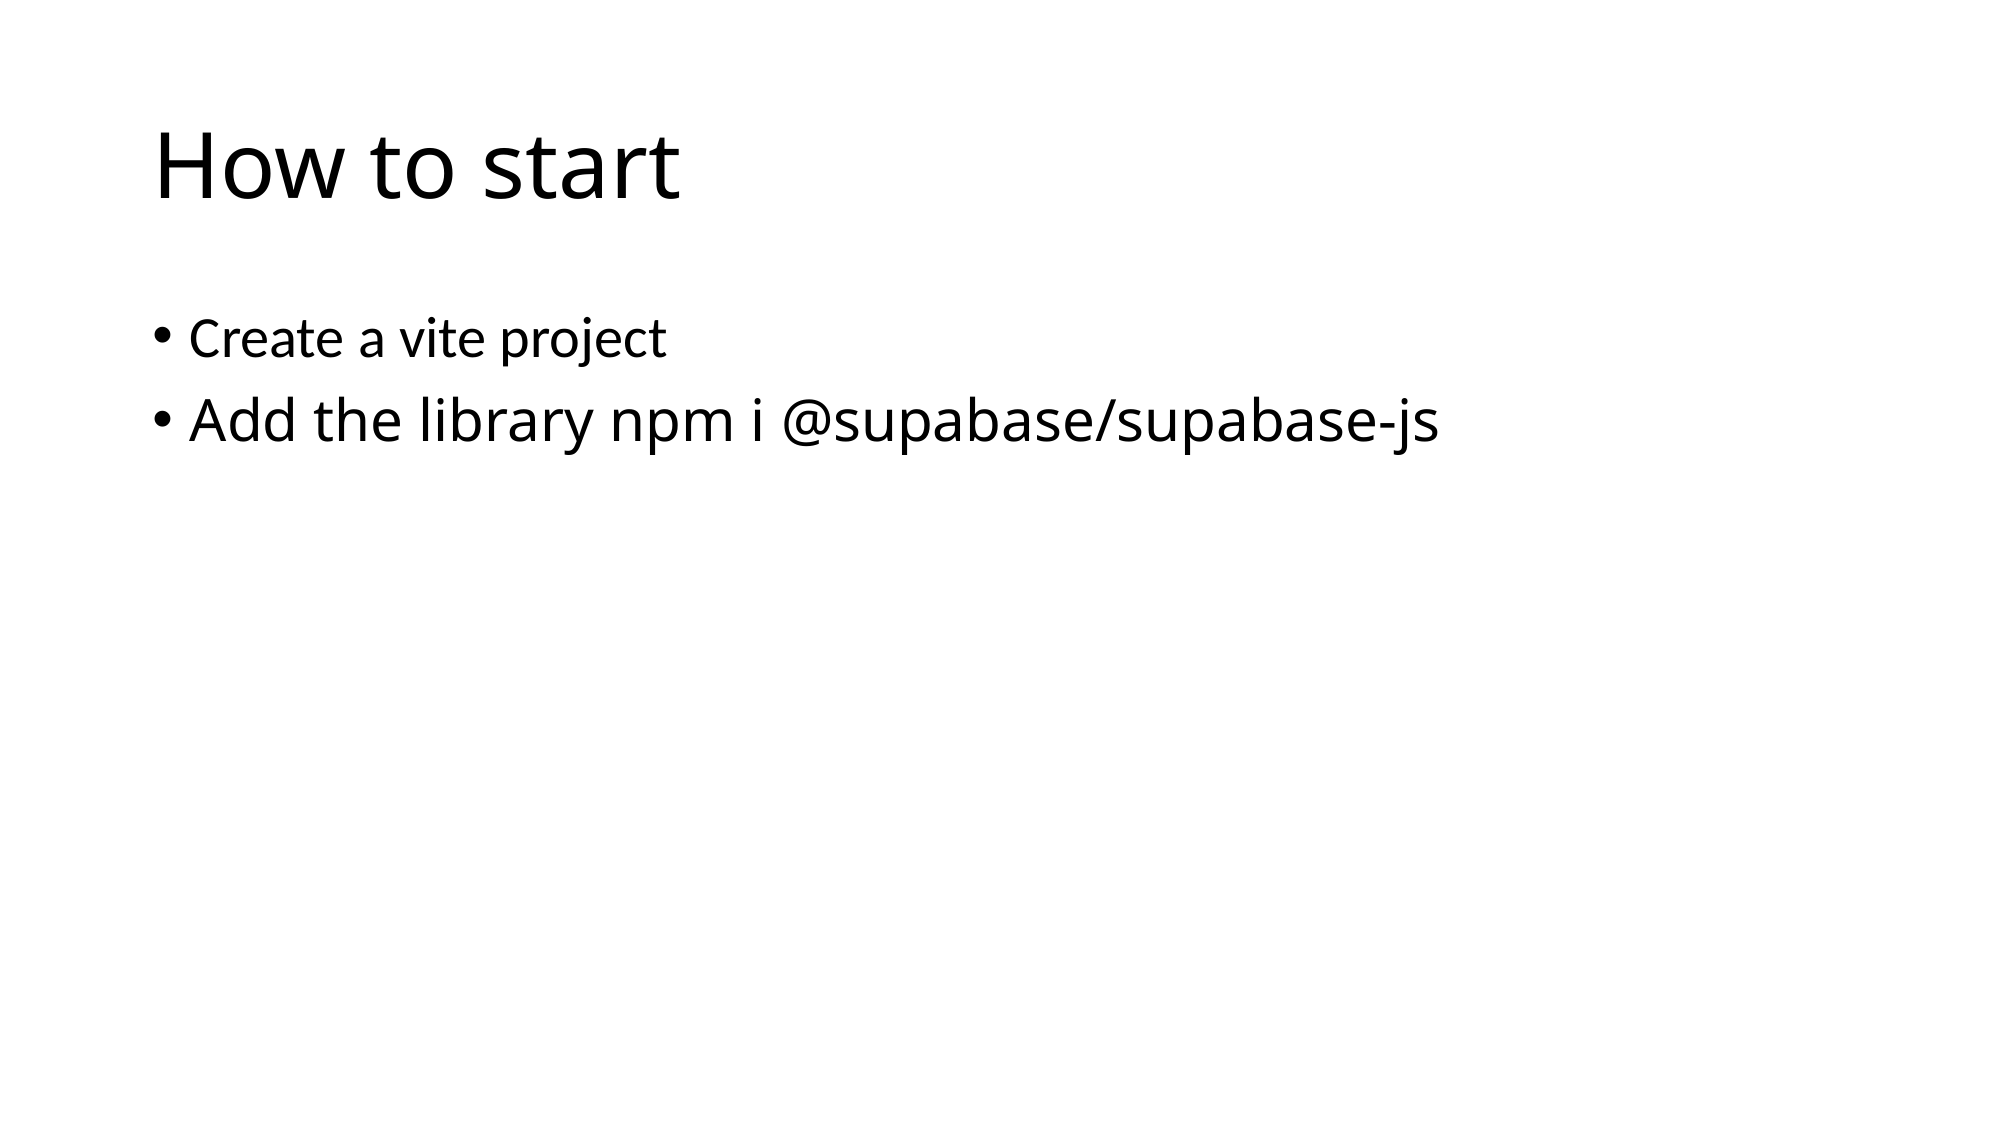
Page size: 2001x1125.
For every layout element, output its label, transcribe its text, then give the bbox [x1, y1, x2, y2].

title How to start [137, 59, 1863, 278]
list Create a vite project Add the library npm i @supabase/supabase-js [137, 299, 1863, 1014]
